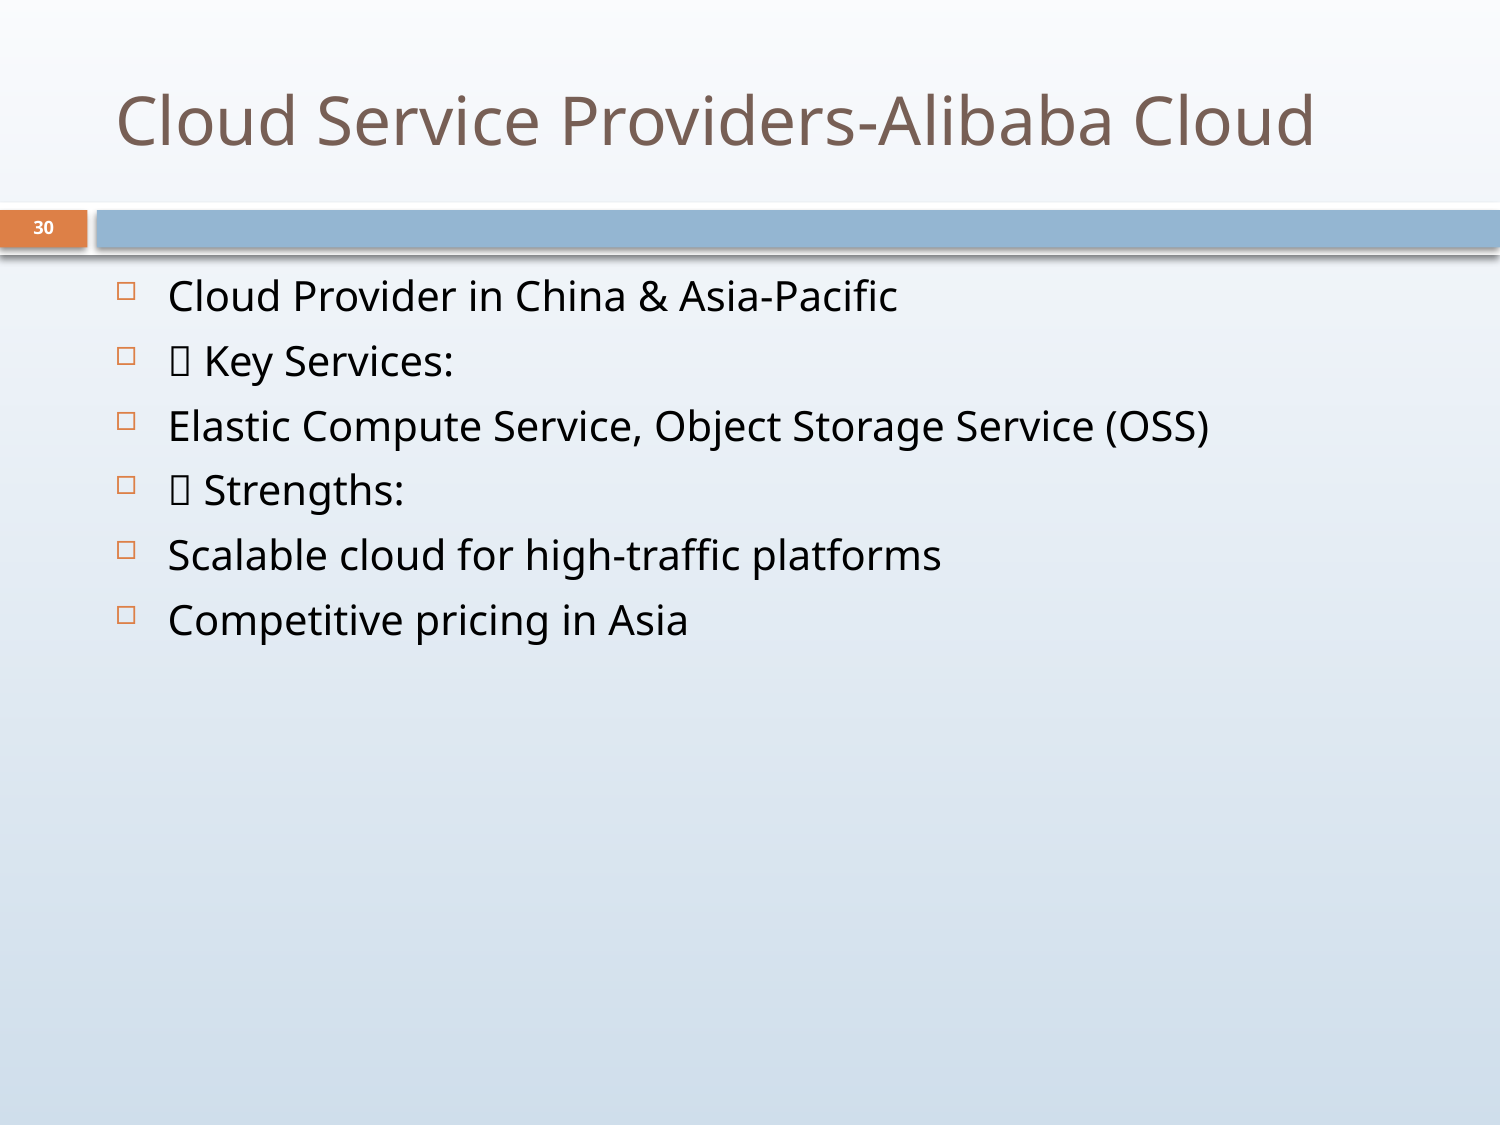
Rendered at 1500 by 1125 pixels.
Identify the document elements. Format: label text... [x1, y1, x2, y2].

list Cloud Provider in China & Asia-Pacific 🔧 Key Services: Elastic Compute Service, Object Storage Service (OSS) ✅ Strengths: Scalable cloud for high-traffic platforms Competitive pricing in Asia [100, 262, 1438, 1000]
slide_number 30 [0, 208, 88, 249]
title Cloud Service Providers-Alibaba Cloud [100, 37, 1438, 200]
